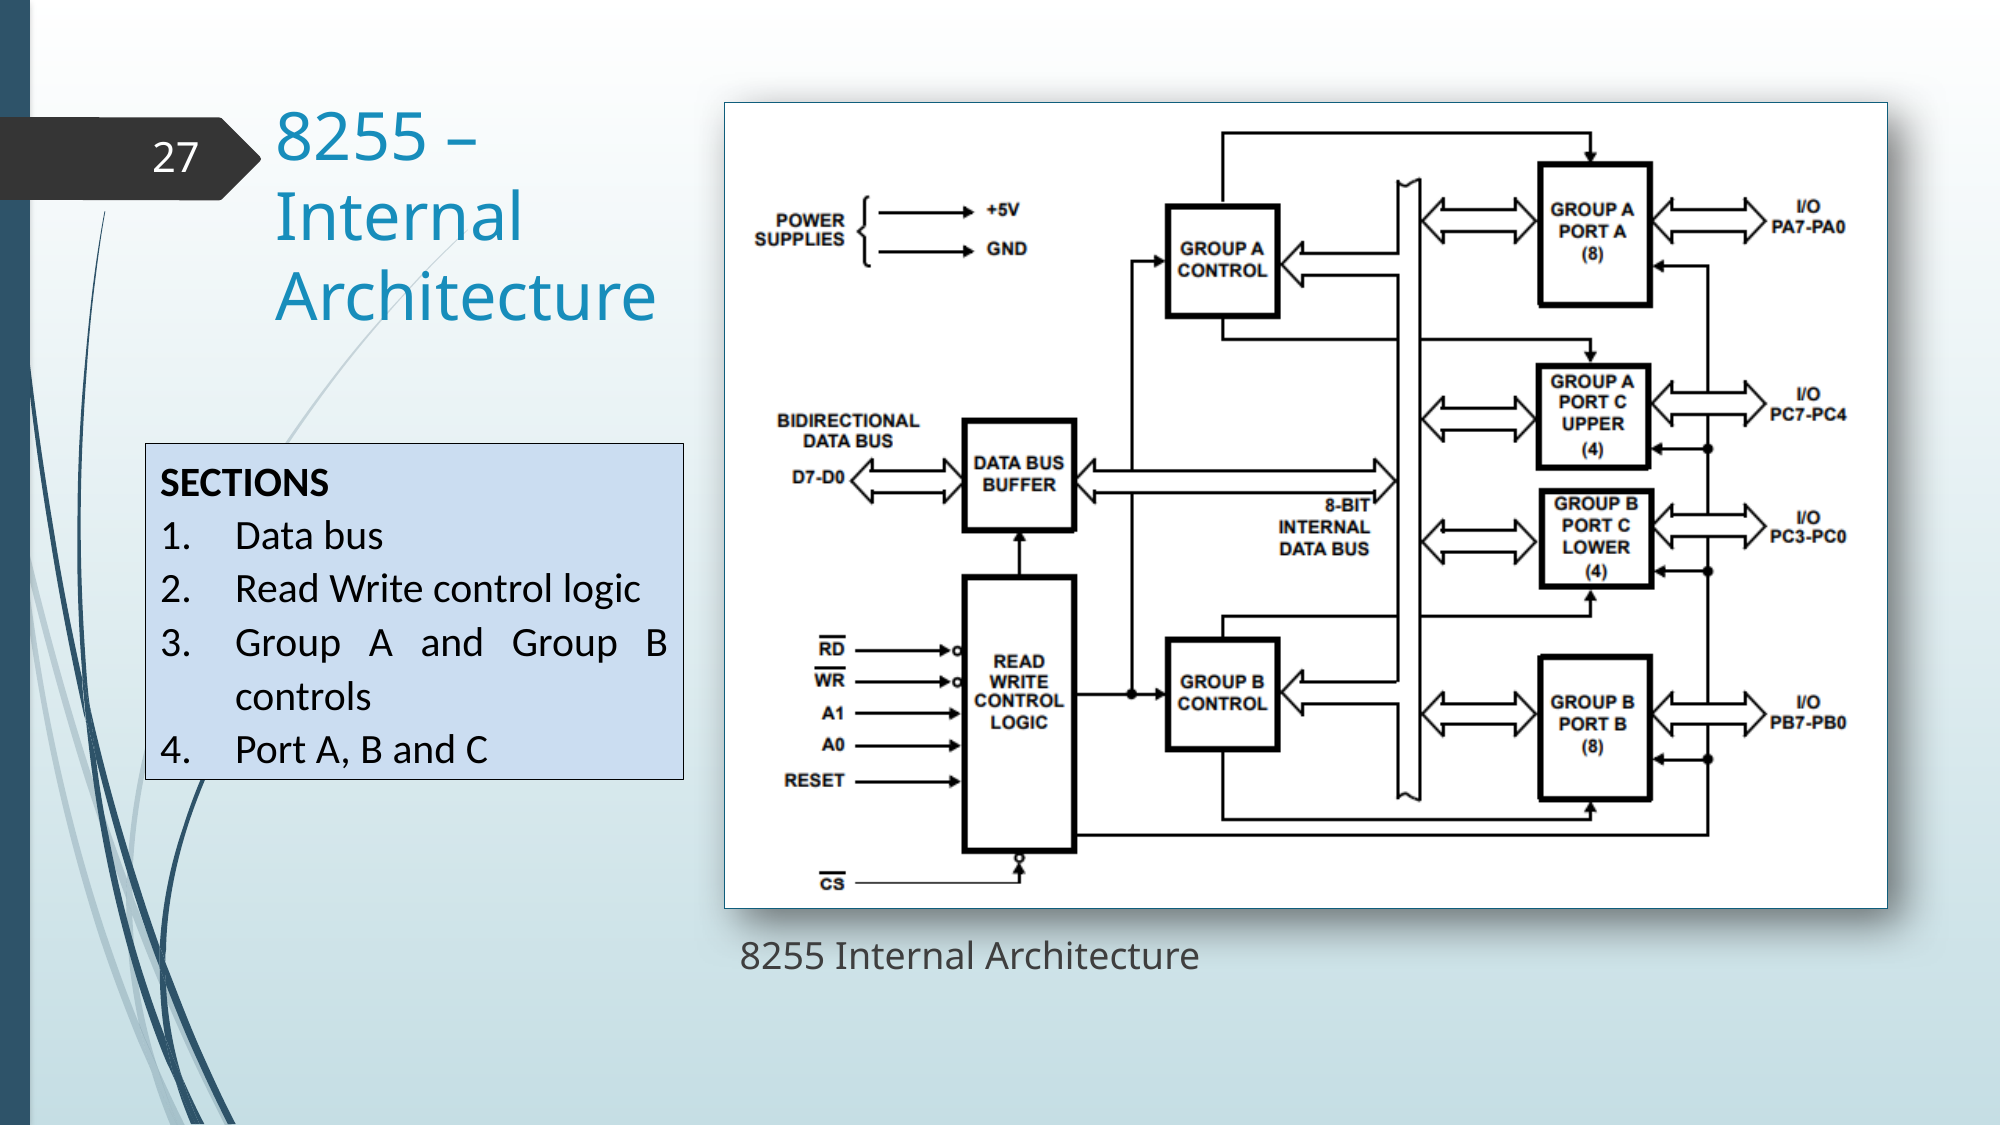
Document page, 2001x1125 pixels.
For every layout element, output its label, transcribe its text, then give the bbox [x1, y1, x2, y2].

picture [724, 102, 1888, 909]
list 8255 Internal Architecture [724, 942, 1429, 1000]
slide_number 27 [87, 129, 216, 190]
title 8255 – Internal Architecture [260, 86, 746, 444]
text_box SECTIONS Data bus Read Write control logic Group A and Group B controls Port A, B and C [145, 443, 684, 780]
